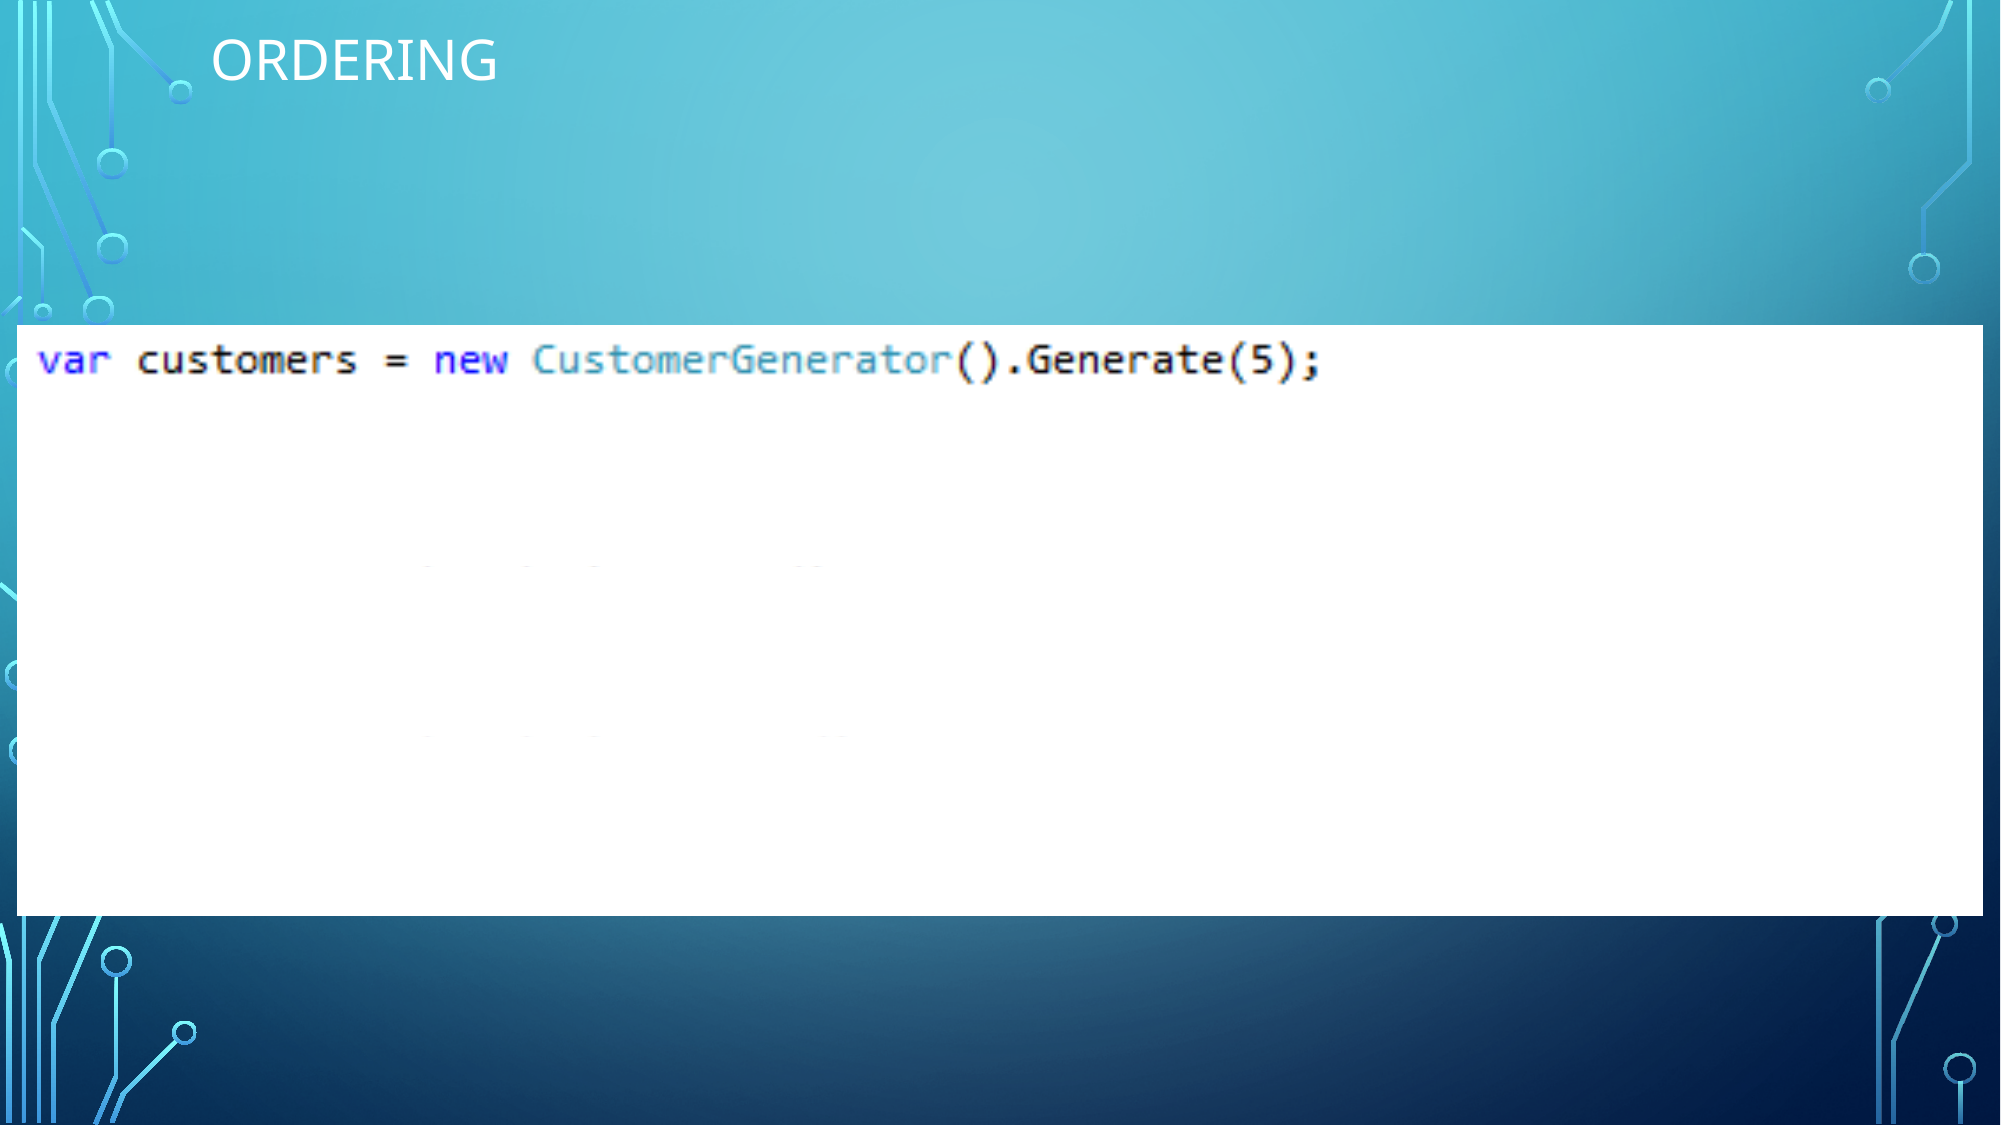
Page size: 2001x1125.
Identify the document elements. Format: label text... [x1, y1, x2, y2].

picture [17, 325, 1983, 917]
title Ordering [195, 24, 1854, 101]
